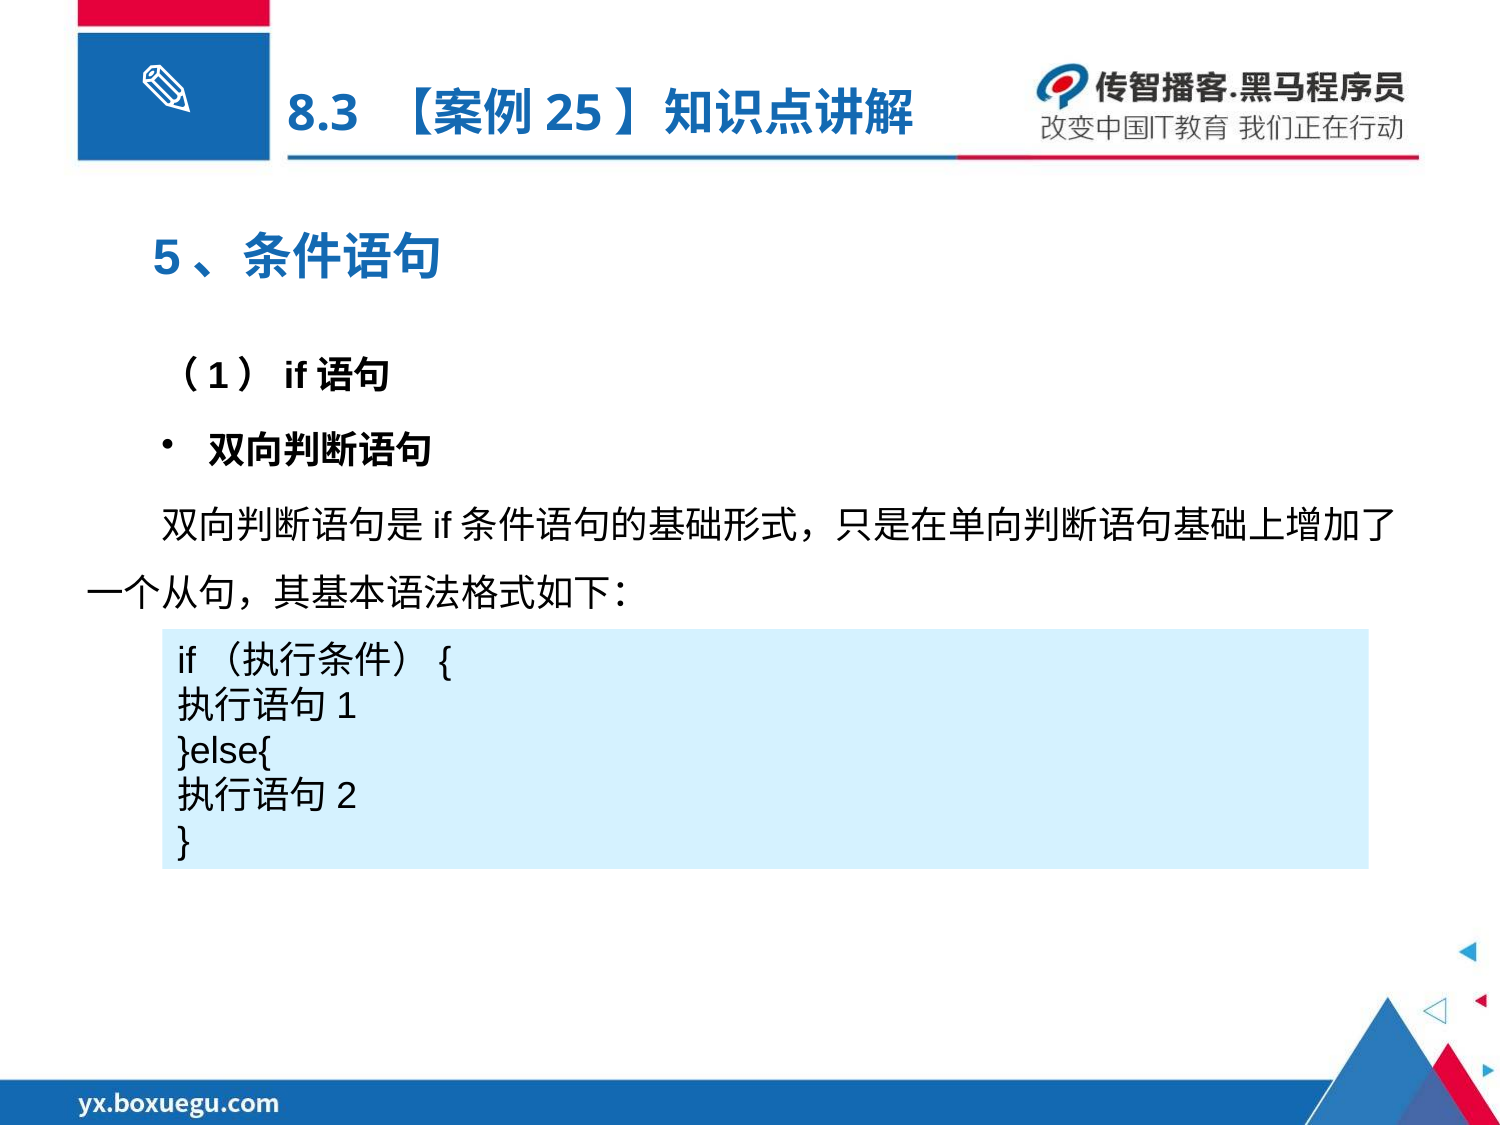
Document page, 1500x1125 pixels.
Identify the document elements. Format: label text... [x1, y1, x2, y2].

text_box 5、条件语句 [63, 216, 1329, 292]
picture [0, 0, 1500, 1125]
title 8.3 【案例25】知识点讲解 [272, 73, 1500, 192]
text_box if（执行条件）{ 执行语句1 }else{ 执行语句2 } [162, 629, 1369, 869]
list （1）if语句 双向判断语句 双向判断语句是if条件语句的基础形式，只是在单向判断语句基础上增加了一个从句，其基本语法格式如下： [71, 321, 1422, 566]
